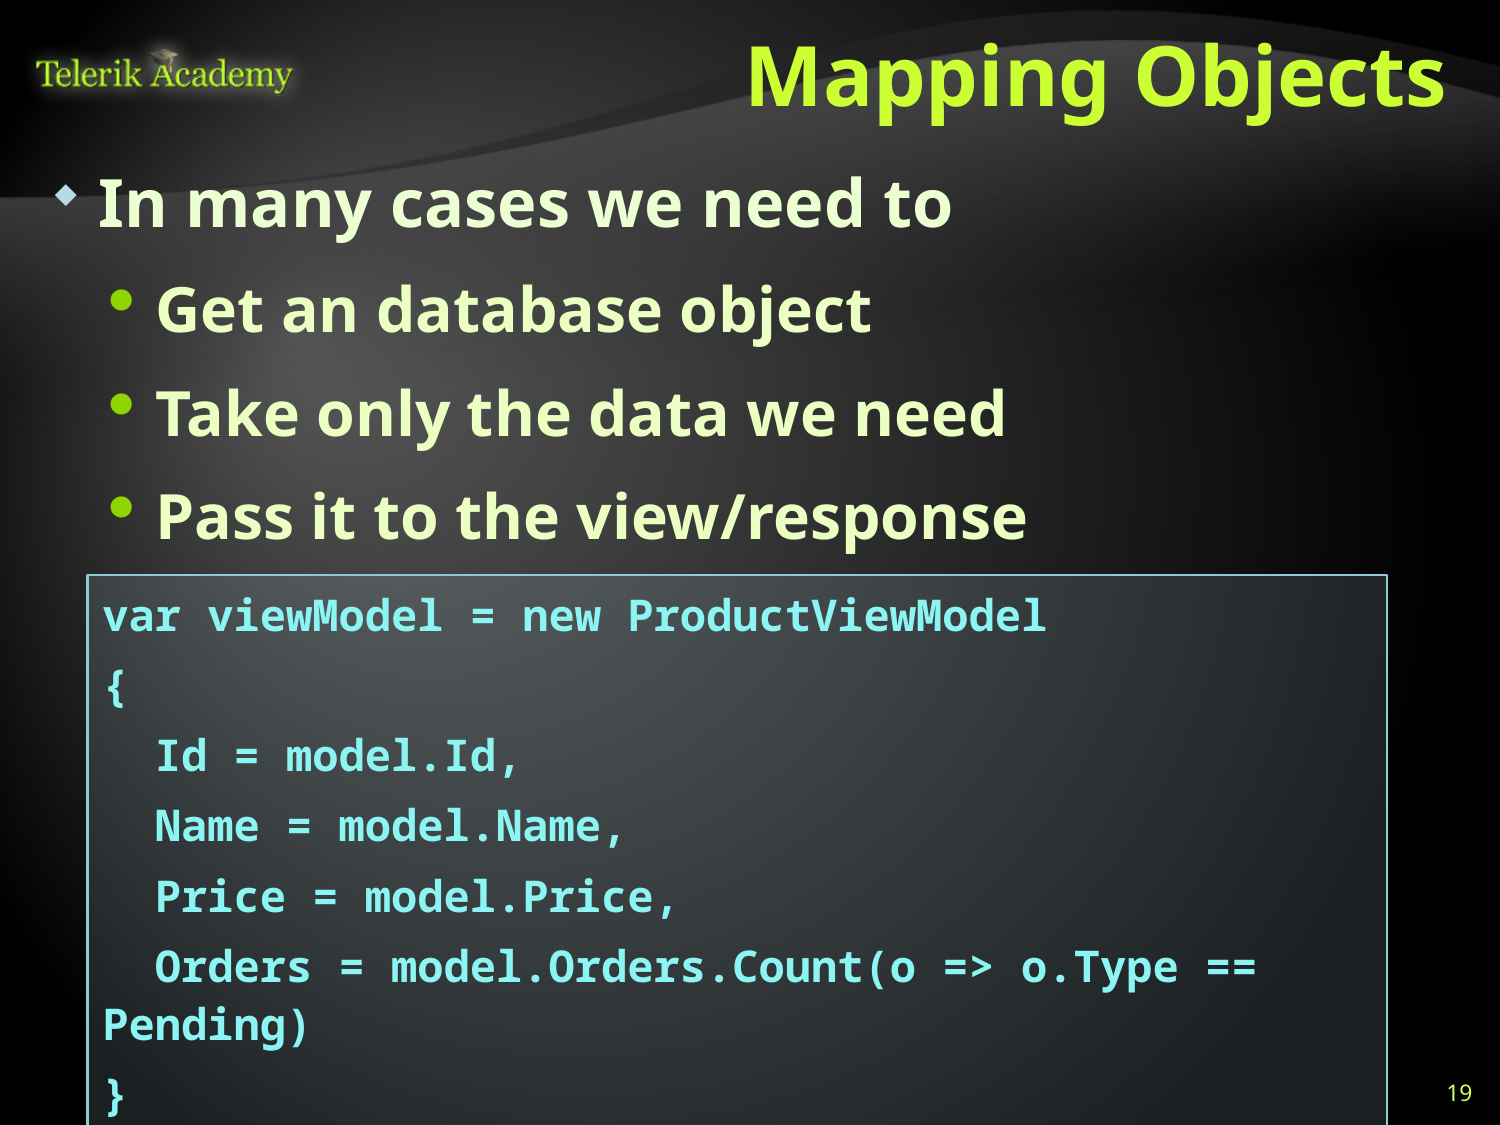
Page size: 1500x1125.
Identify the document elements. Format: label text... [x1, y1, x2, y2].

picture [24, 37, 300, 108]
slide_number 19 [1412, 1074, 1488, 1113]
text_box var viewModel = new ProductViewModel { Id = model.Id, Name = model.Name, Price = model.Price, Orders = model.Orders.Count(o => o.Type == Pending) } [87, 574, 1388, 1125]
list In many cases we need to Get an database object Take only the data we need Pass it to the view/response [37, 149, 1463, 1100]
picture [0, 0, 1500, 1125]
title Mapping Objects [300, 12, 1463, 149]
